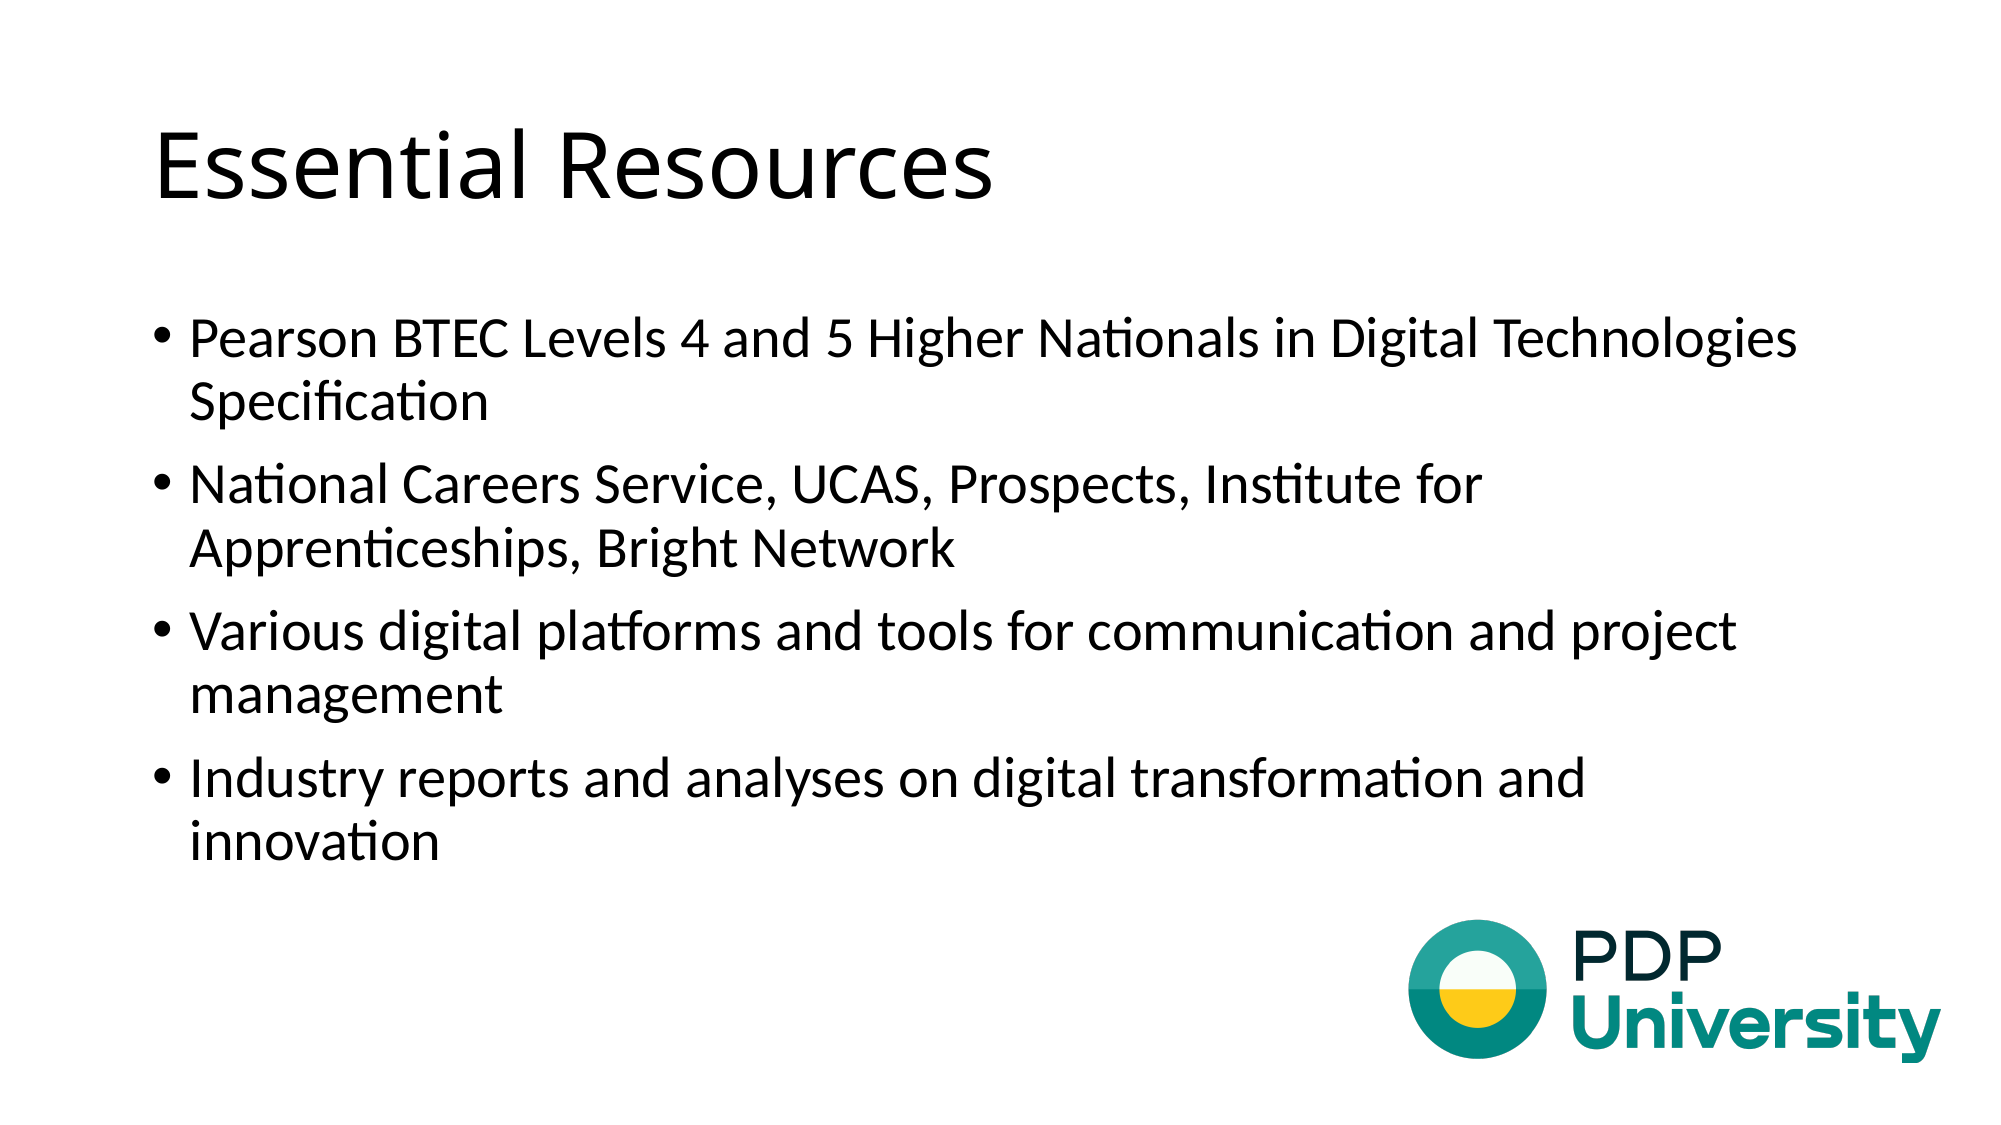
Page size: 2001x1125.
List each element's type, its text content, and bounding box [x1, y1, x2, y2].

picture [1408, 919, 1942, 1063]
list Pearson BTEC Levels 4 and 5 Higher Nationals in Digital Technologies Specification National Careers Service, UCAS, Prospects, Institute for Apprenticeships, Bright Network Various digital platforms and tools for communication and project management Industry reports and analyses on digital transformation and innovation [137, 299, 1863, 1014]
title Essential Resources [137, 59, 1863, 278]
